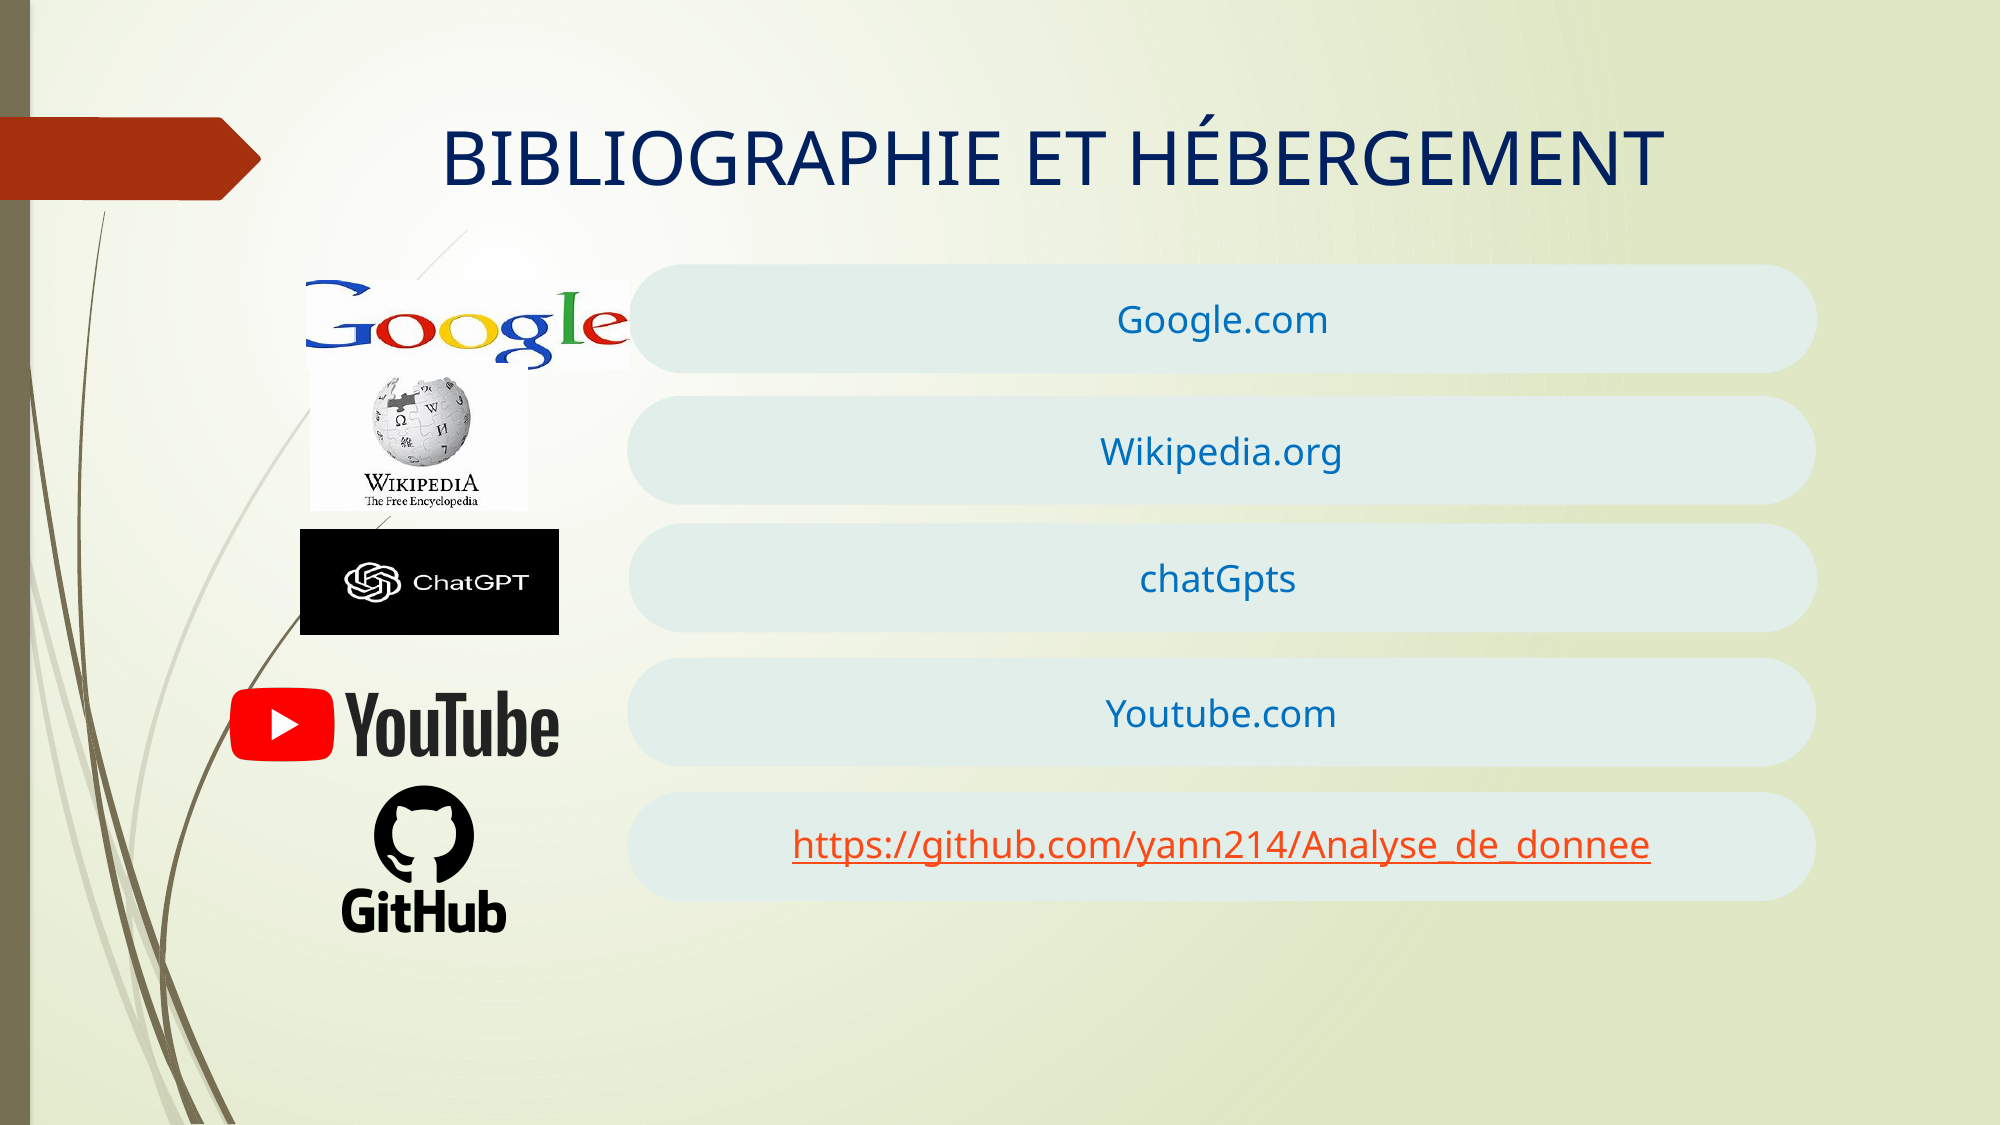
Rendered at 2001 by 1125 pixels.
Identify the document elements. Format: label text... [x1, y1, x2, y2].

text_box https://github.com/yann214/Analyse_de_donnee [627, 792, 1817, 901]
text_box Youtube.com [627, 657, 1817, 767]
text_box Wikipedia.org [627, 395, 1817, 505]
picture [306, 280, 631, 511]
title BIBLIOGRAPHIE ET HÉBERGEMENT [425, 102, 1888, 313]
picture [227, 529, 560, 935]
text_box Google.com [634, 264, 1818, 374]
text_box chatGpts [628, 523, 1818, 633]
